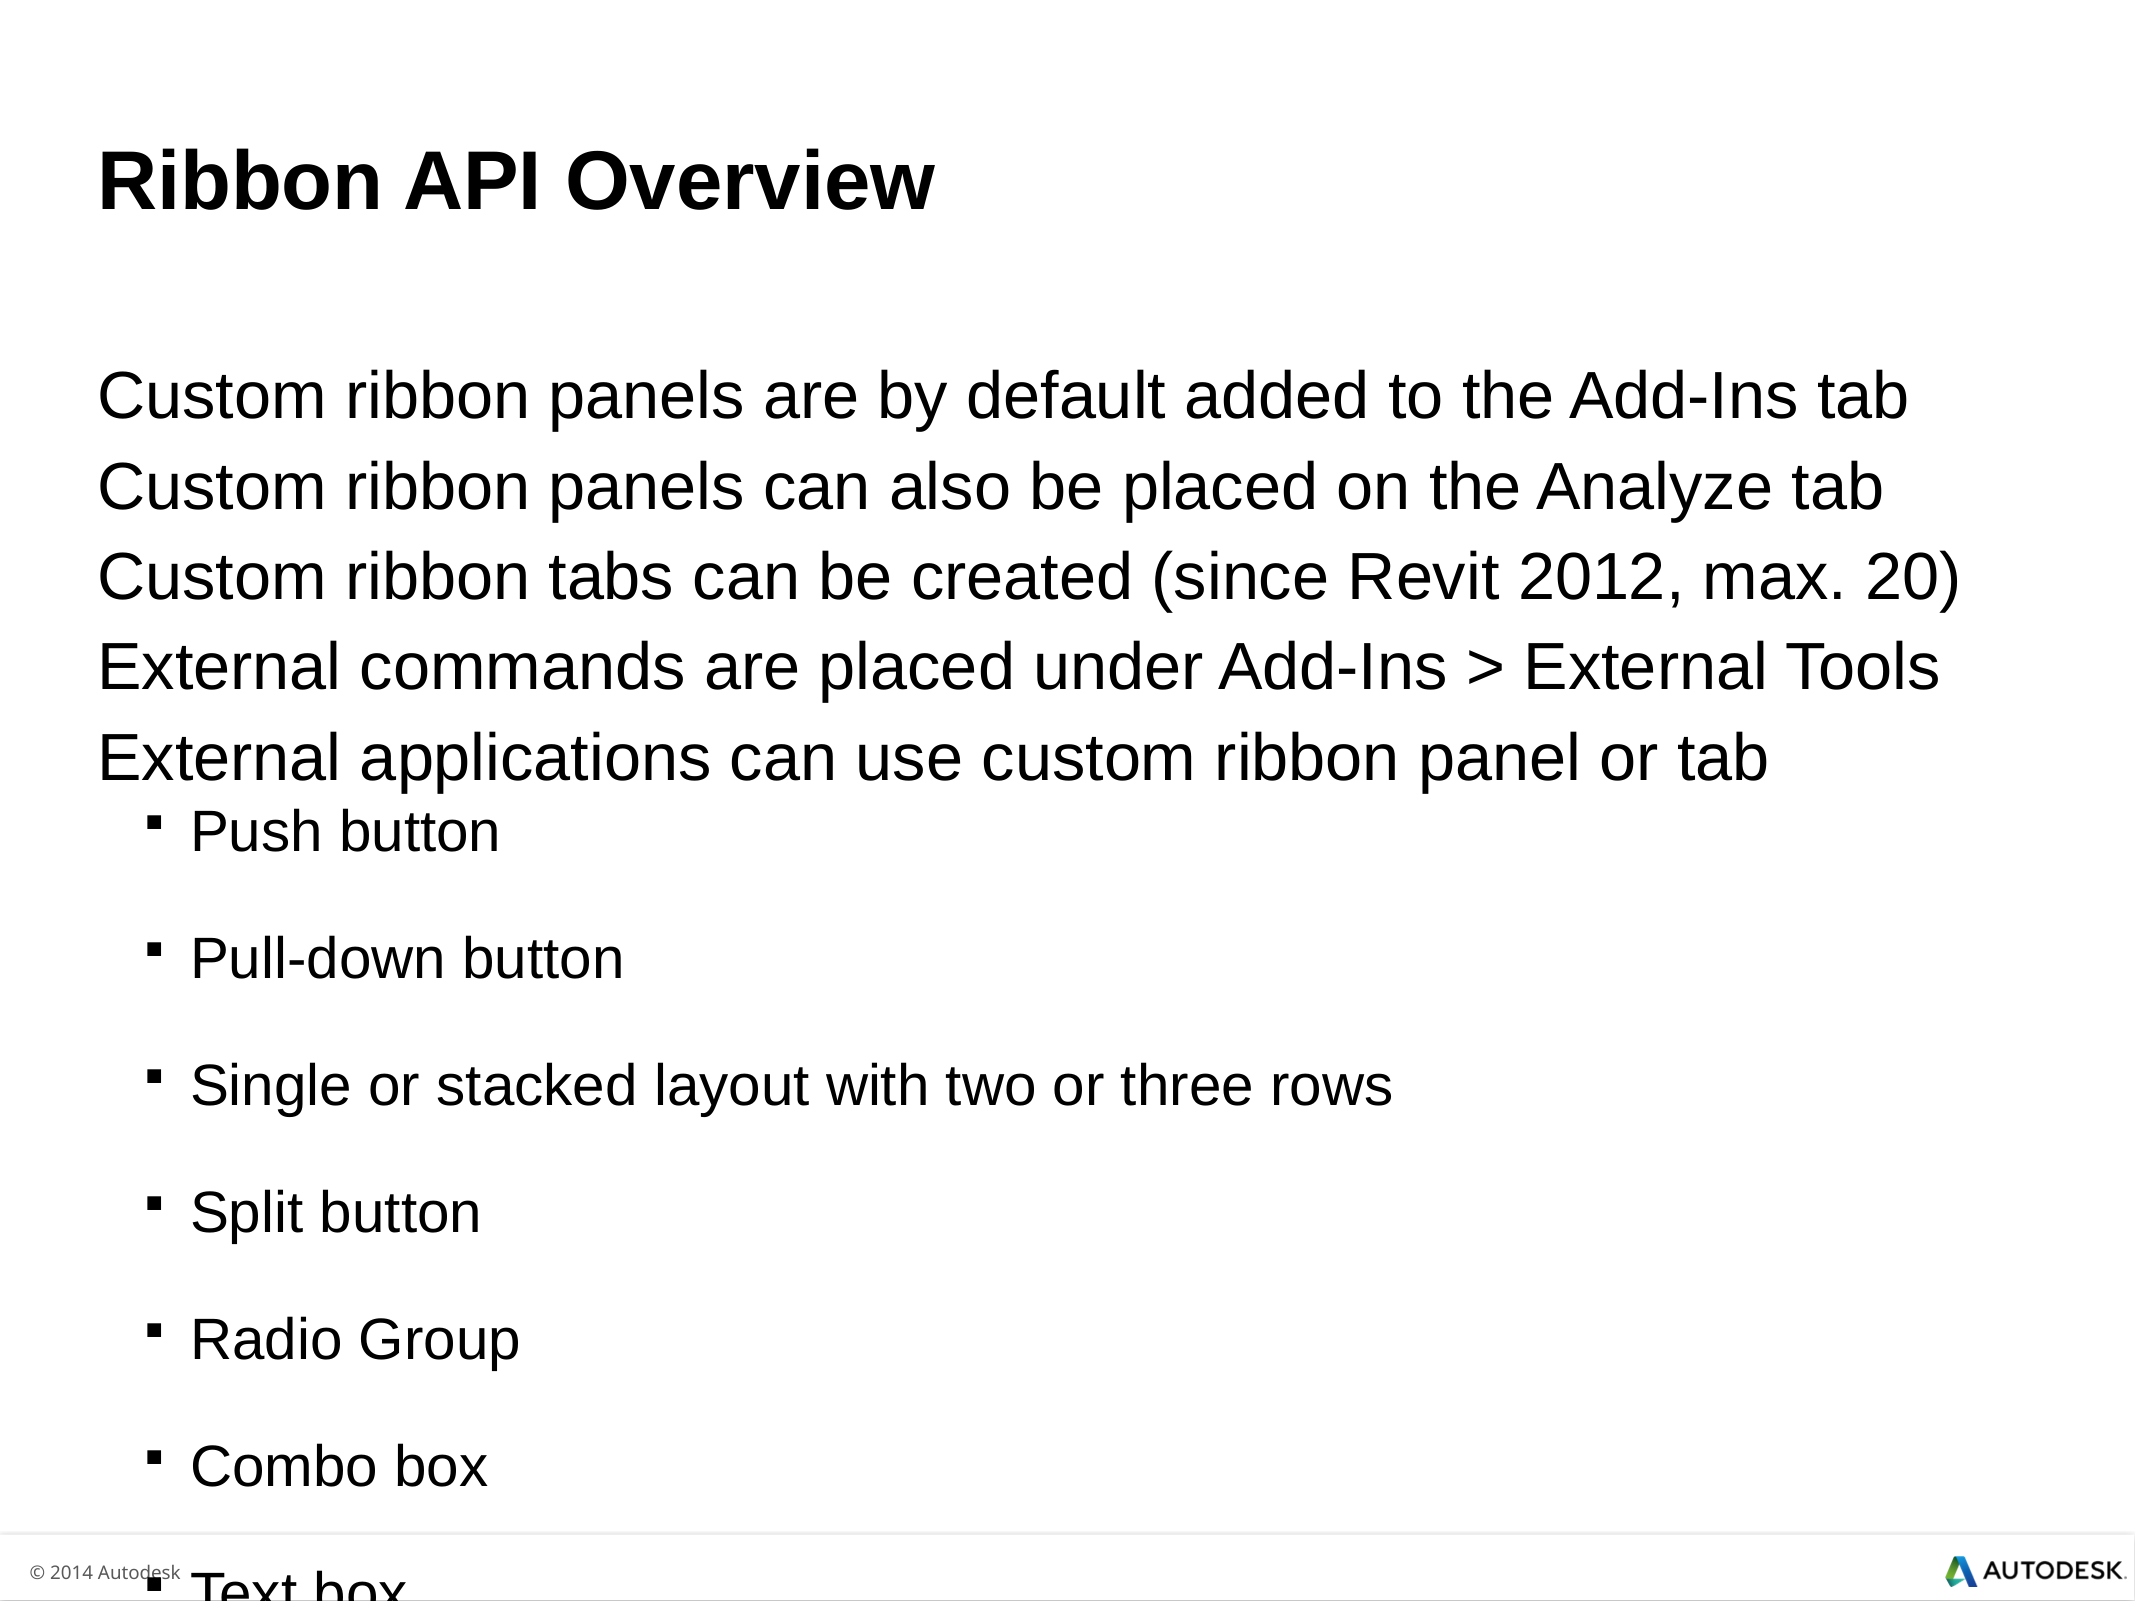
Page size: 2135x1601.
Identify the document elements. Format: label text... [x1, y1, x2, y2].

title Ribbon API Overview [96, 59, 2028, 293]
list Custom ribbon panels are by default added to the Add-Ins tab Custom ribbon panels can also be placed on the Analyze tab Custom ribbon tabs can be created (since Revit 2012, max. 20) External commands are placed under Add-Ins > External Tools External applications can use custom ribbon panel or tab Push button Pull-down button Single or stacked layout with two or three rows Split button Radio Group Combo box Text box Slide-Out panel [96, 351, 2028, 1452]
picture [1945, 1556, 2127, 1587]
